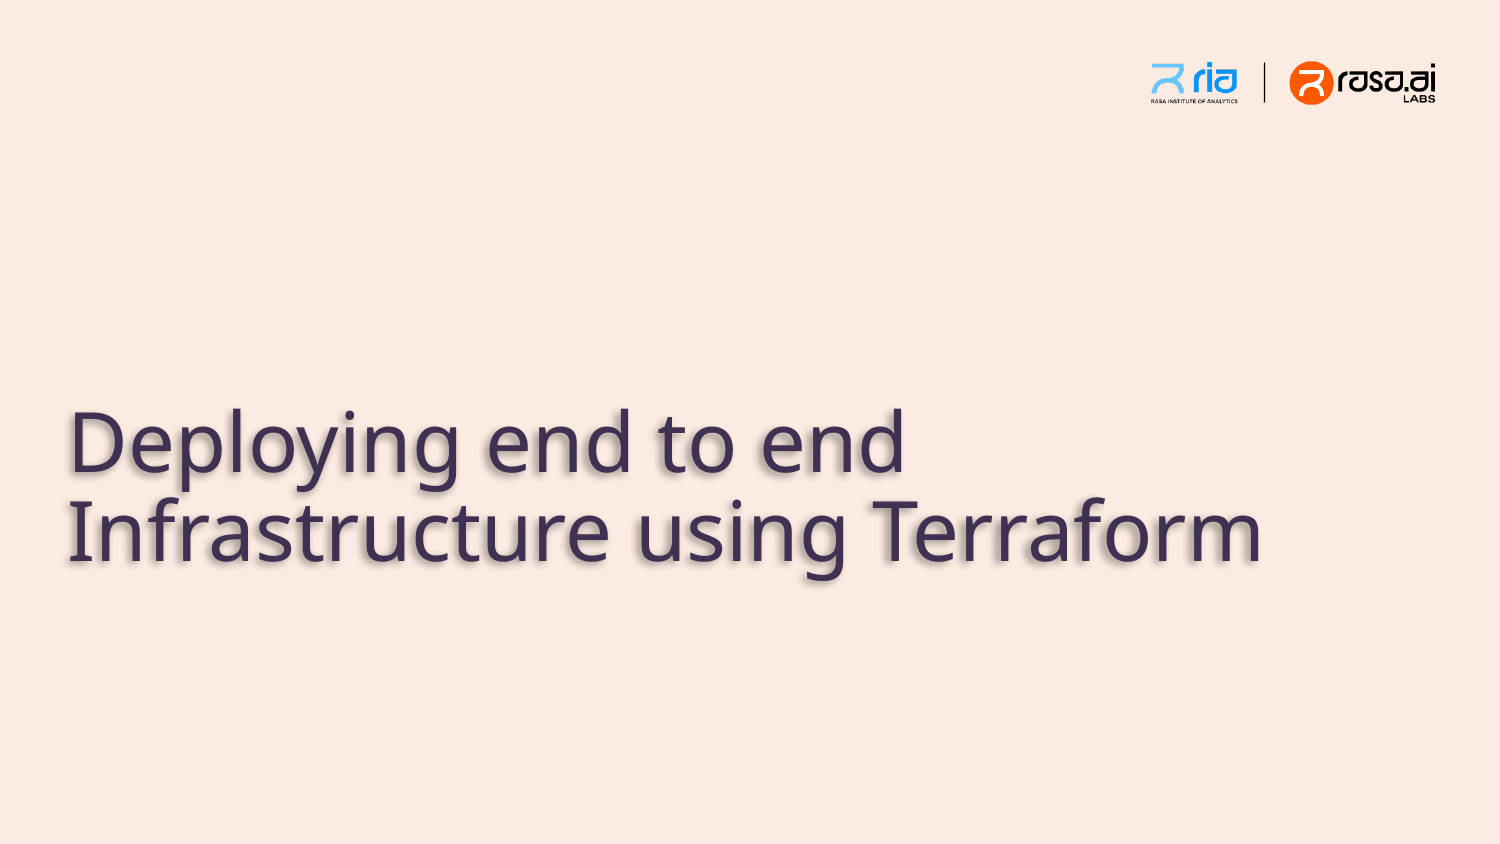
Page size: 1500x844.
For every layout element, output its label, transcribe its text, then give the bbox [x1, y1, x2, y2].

picture [1149, 59, 1435, 105]
title Deploying end to end Infrastructure using Terraform [65, 385, 1313, 579]
